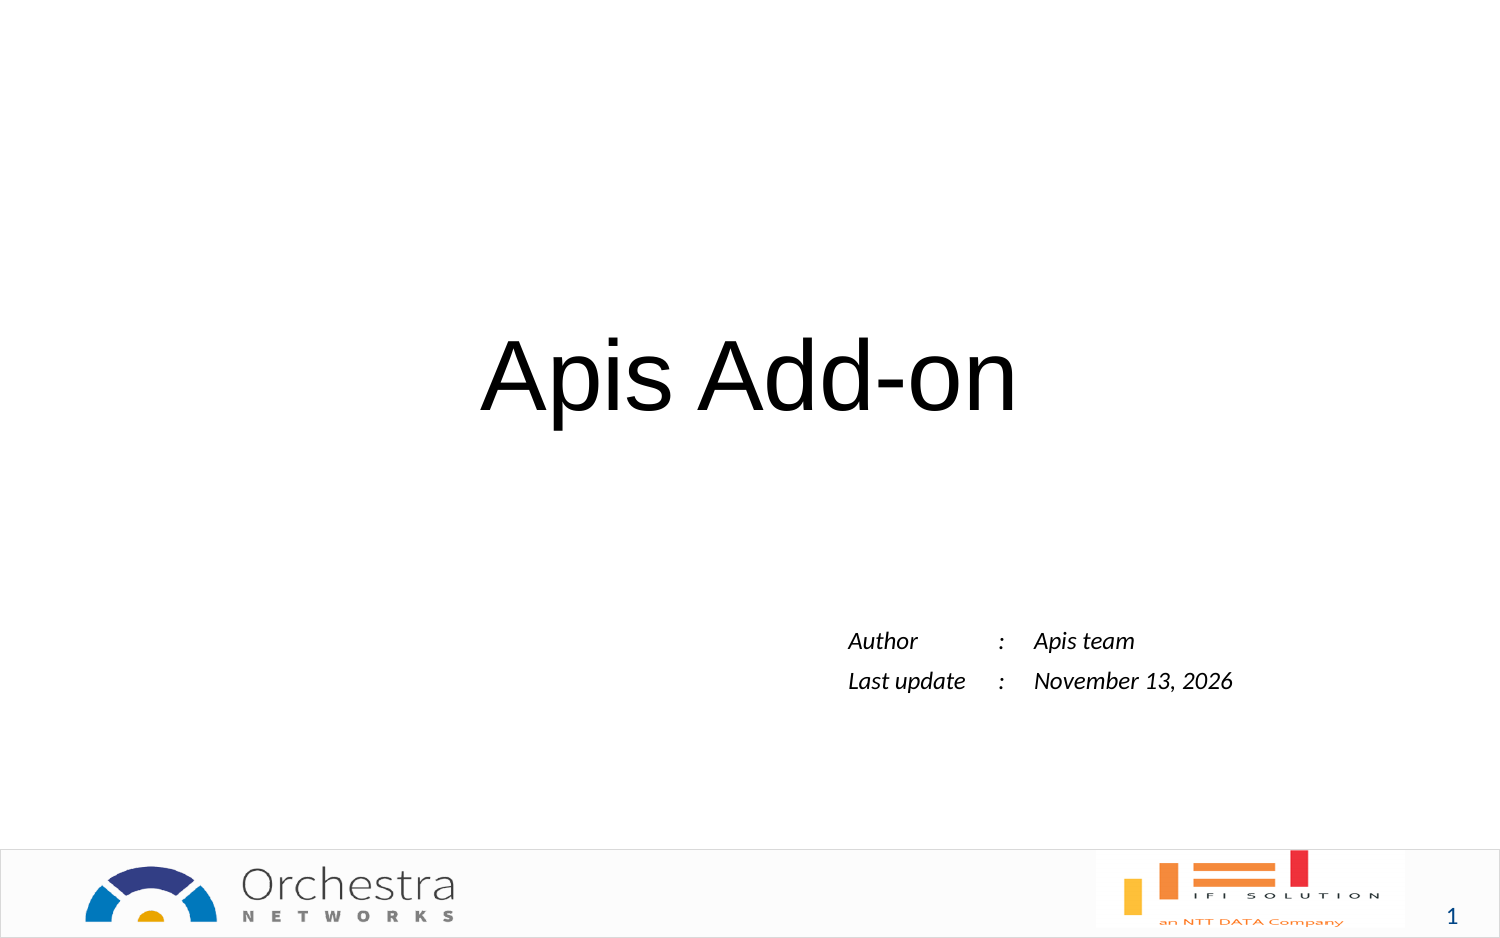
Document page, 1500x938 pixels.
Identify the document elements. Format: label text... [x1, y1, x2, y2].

title Apis Add-on [112, 314, 1388, 463]
table_cell Last update [833, 663, 983, 703]
table_header Author [833, 623, 983, 663]
table_cell : [983, 663, 1019, 703]
table_cell March 9, 2018 [1019, 663, 1345, 703]
table_header Apis team [1019, 623, 1345, 663]
table_header : [983, 623, 1019, 663]
picture [58, 855, 478, 932]
picture [1096, 850, 1405, 928]
